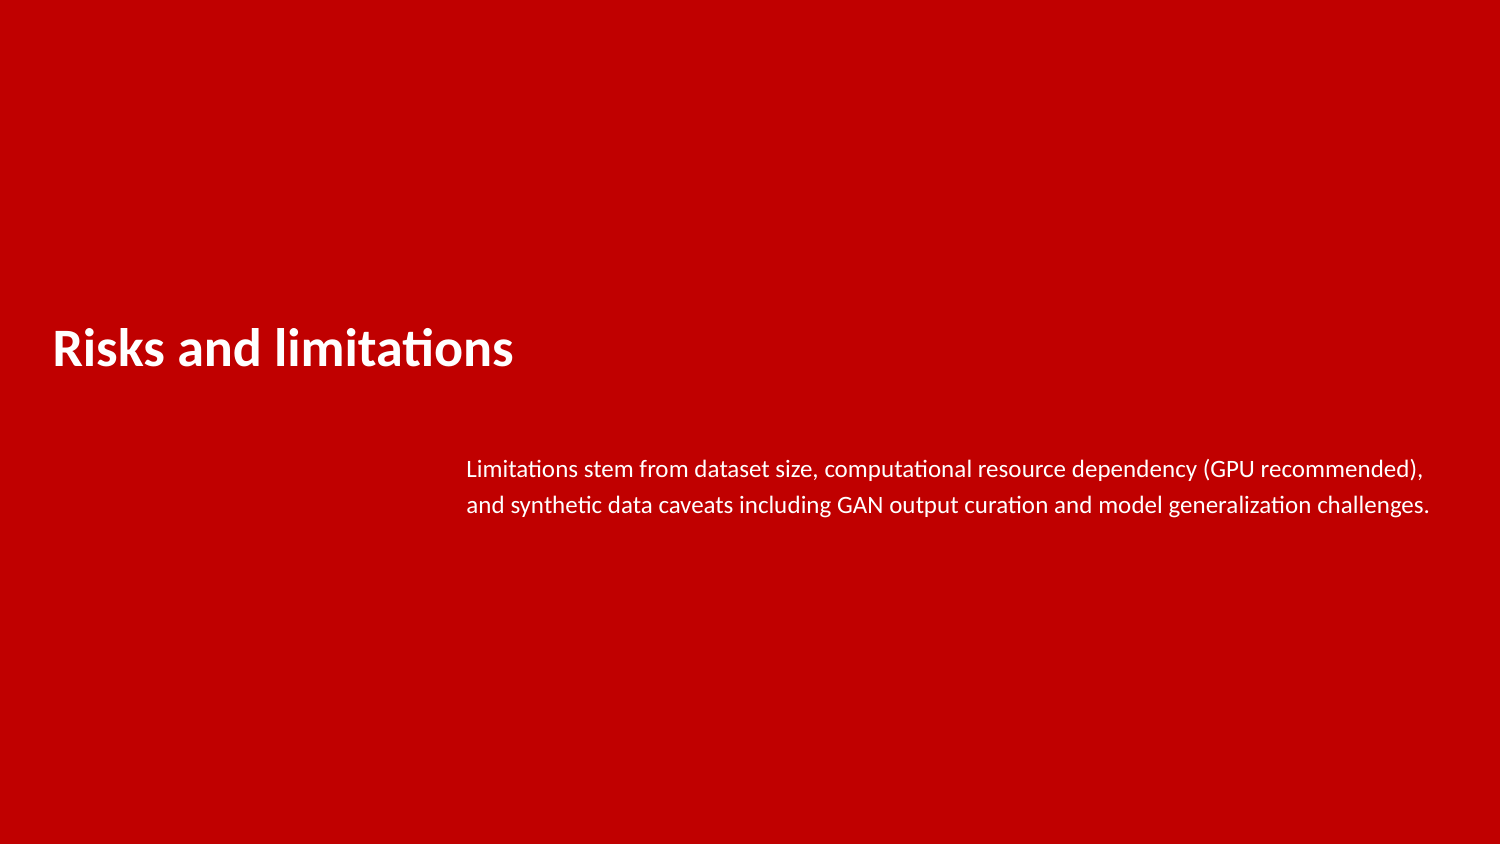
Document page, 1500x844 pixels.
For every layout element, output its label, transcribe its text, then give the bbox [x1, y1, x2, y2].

subtitle Limitations stem from dataset size, computational resource dependency (GPU recommended), and synthetic data caveats including GAN output curation and model generalization challenges. [414, 431, 1463, 699]
title Risks and limitations [37, 145, 1268, 393]
